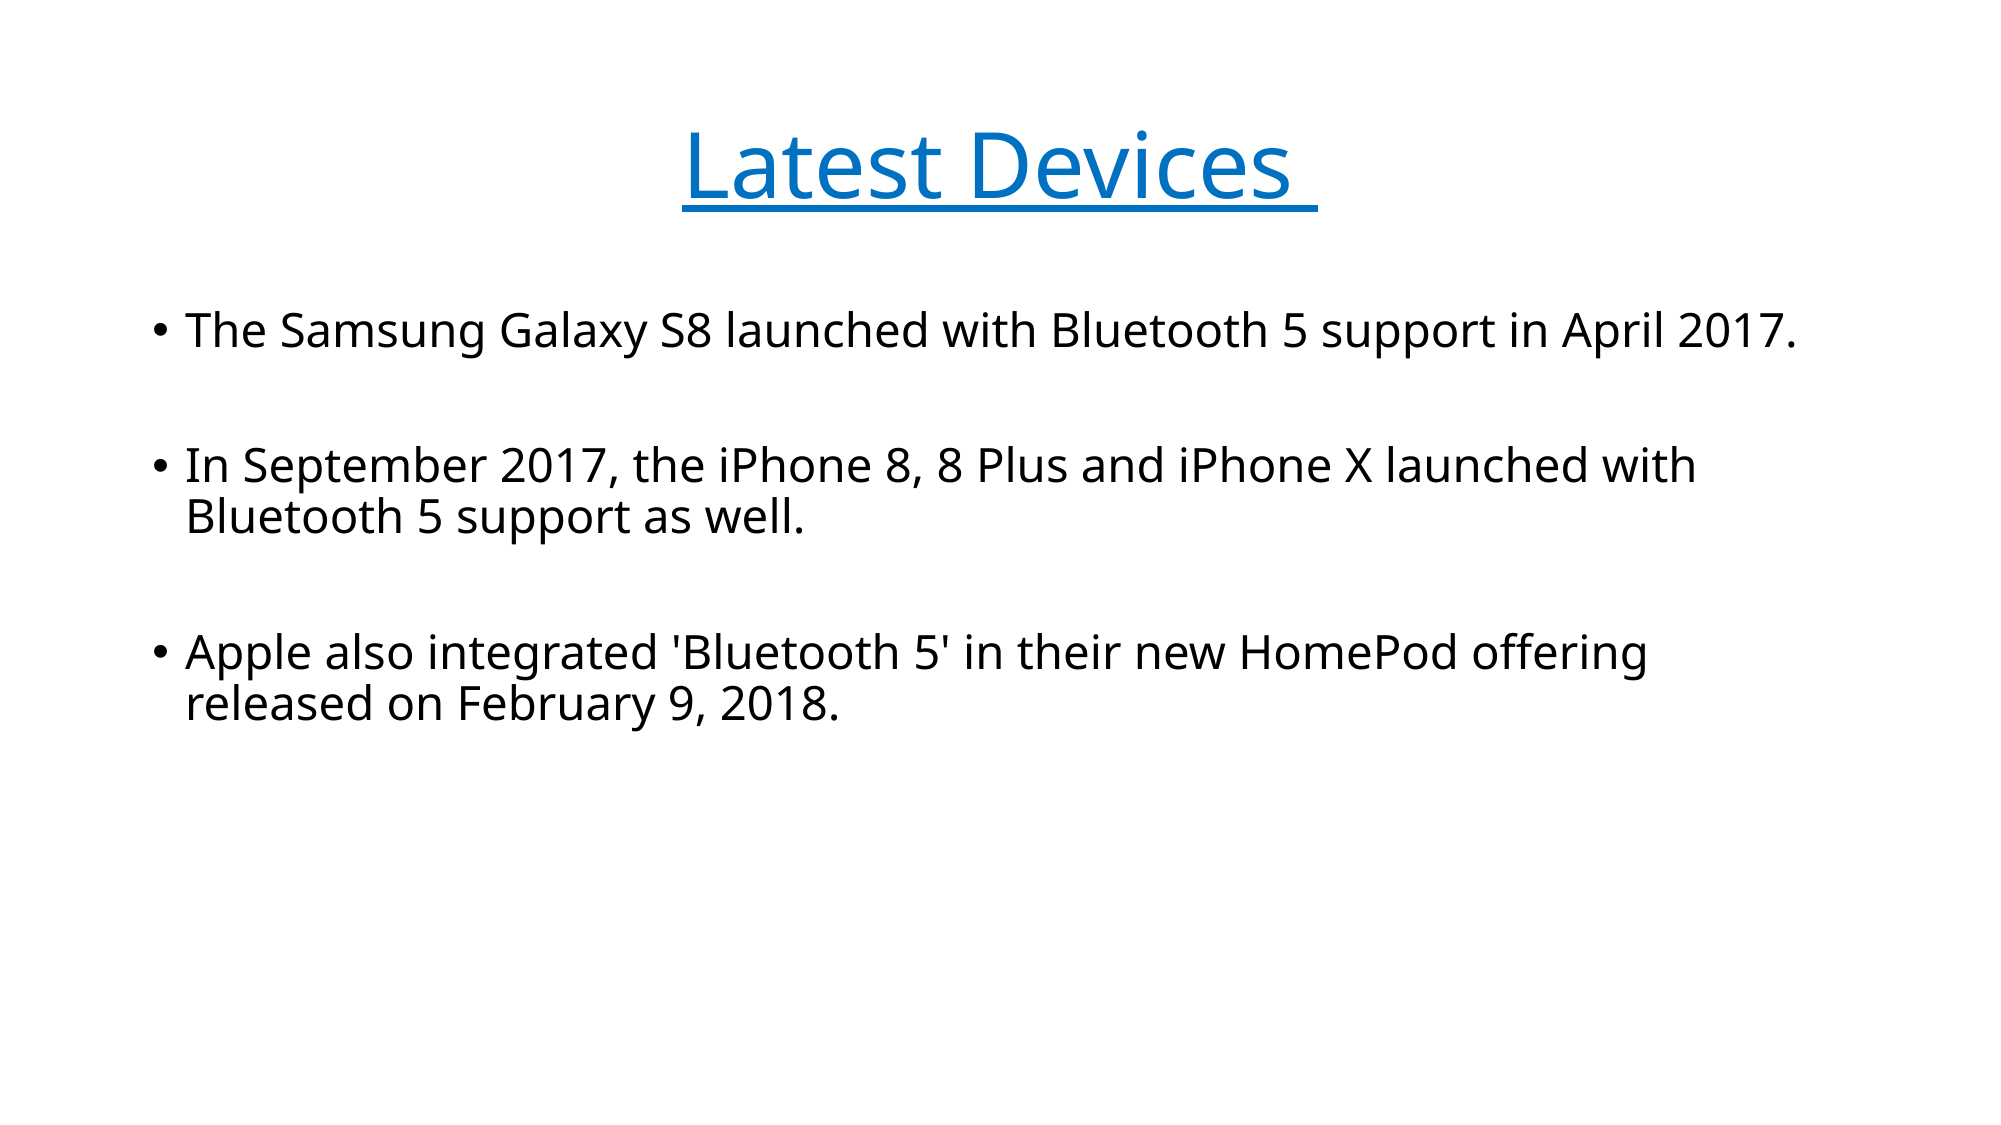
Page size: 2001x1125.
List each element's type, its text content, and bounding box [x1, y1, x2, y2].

list The Samsung Galaxy S8 launched with Bluetooth 5 support in April 2017. In September 2017, the iPhone 8, 8 Plus and iPhone X launched with Bluetooth 5 support as well. Apple also integrated 'Bluetooth 5' in their new HomePod offering released on February 9, 2018. [137, 299, 1863, 746]
title Latest Devices [137, 59, 1863, 278]
